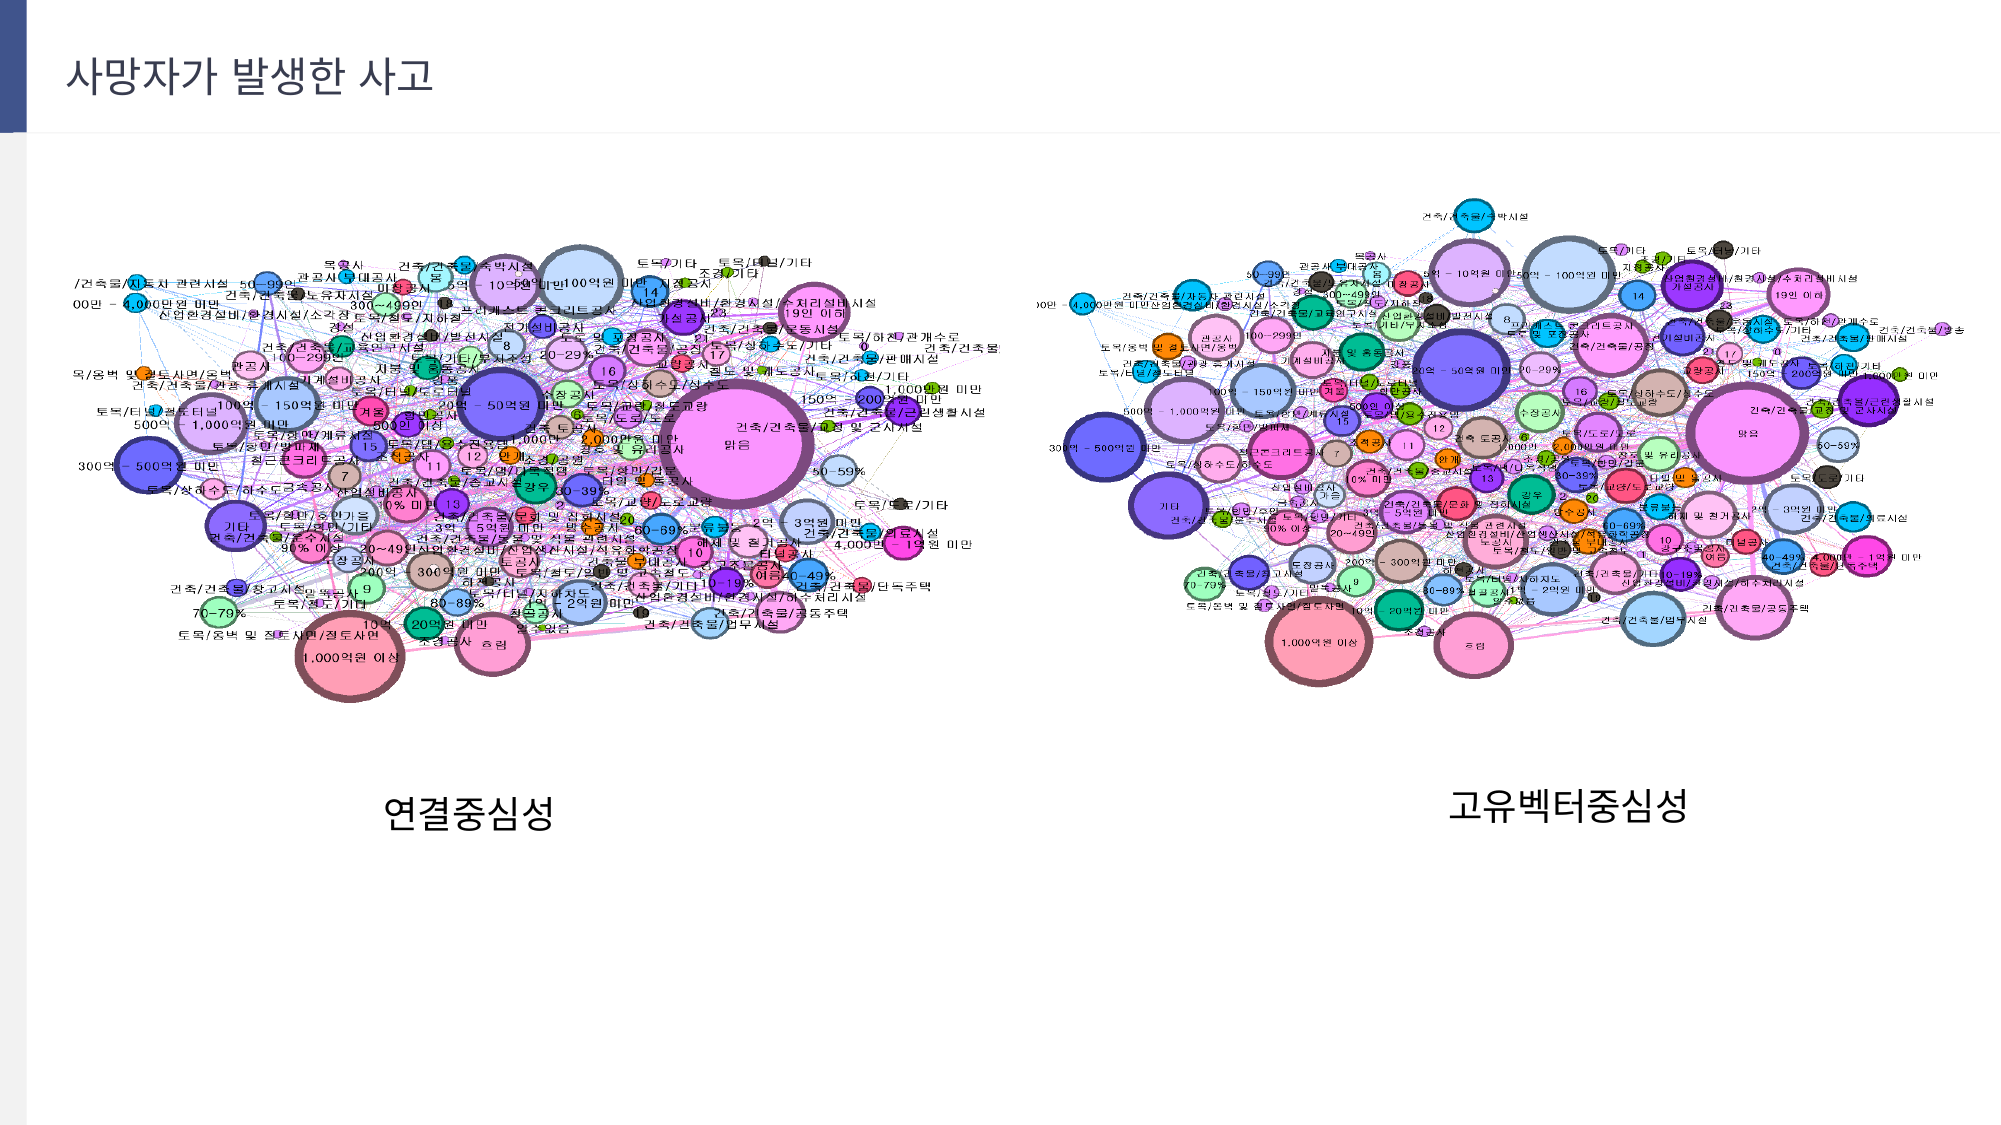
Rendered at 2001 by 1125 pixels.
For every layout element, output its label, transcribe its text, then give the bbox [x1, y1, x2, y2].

text_box 고유벡터중심성 [1433, 775, 1706, 836]
text_box 연결중심성 [368, 784, 571, 844]
picture [72, 167, 1000, 751]
picture [1037, 167, 1965, 751]
text_box 사망자가 발생한 사고 [50, 43, 451, 109]
